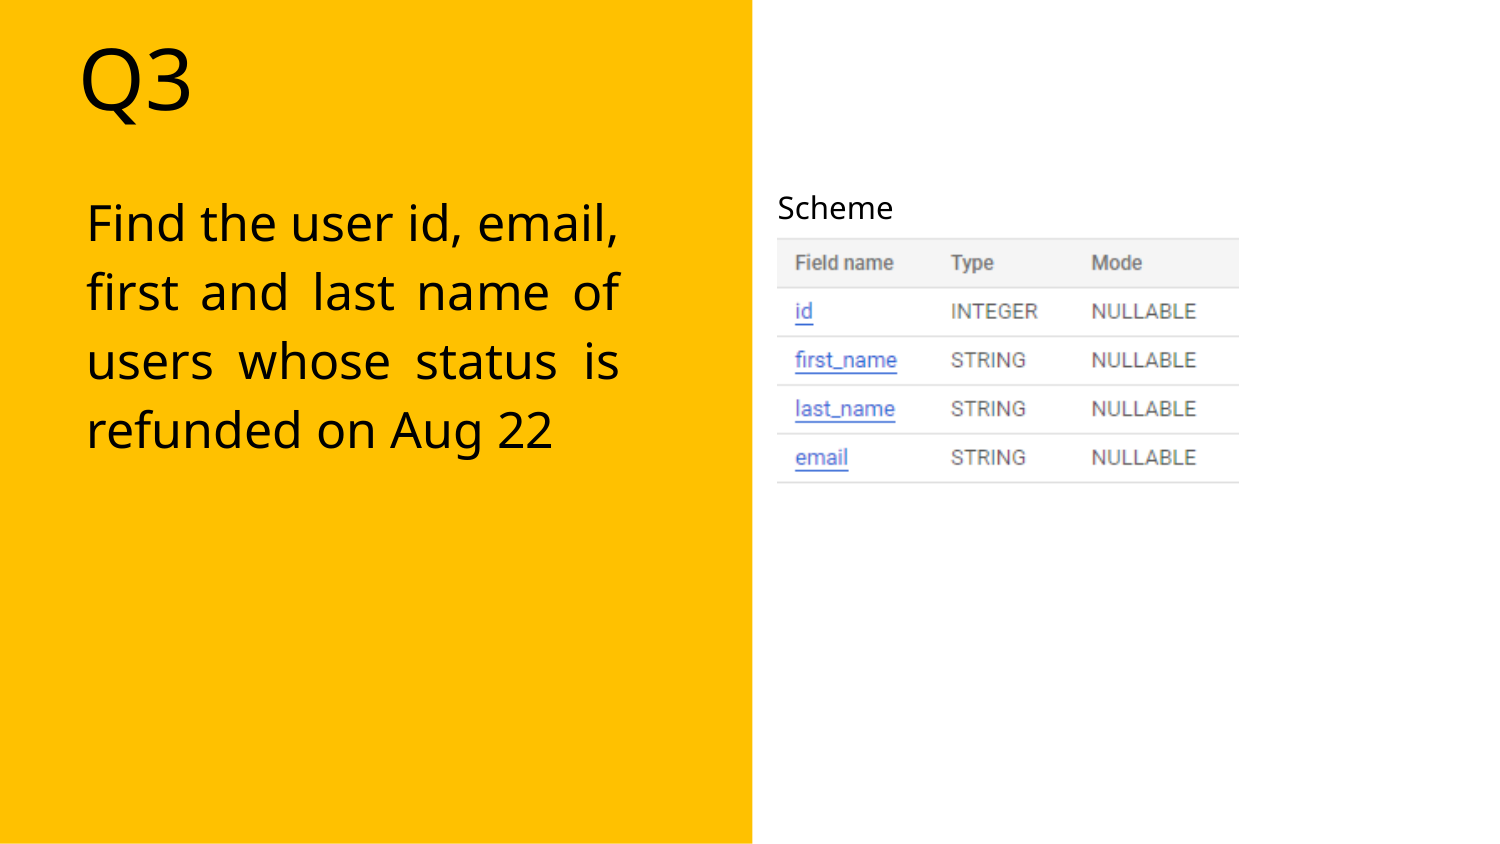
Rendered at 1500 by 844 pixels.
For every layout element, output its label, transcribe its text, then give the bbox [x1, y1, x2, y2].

title Q3 [34, 9, 239, 155]
text_box Find the user id, email, first and last name of users whose status is refunded on Aug 22 [71, 167, 636, 576]
text_box [0, 0, 753, 844]
text_box Scheme [762, 167, 1500, 241]
picture [777, 235, 1240, 487]
